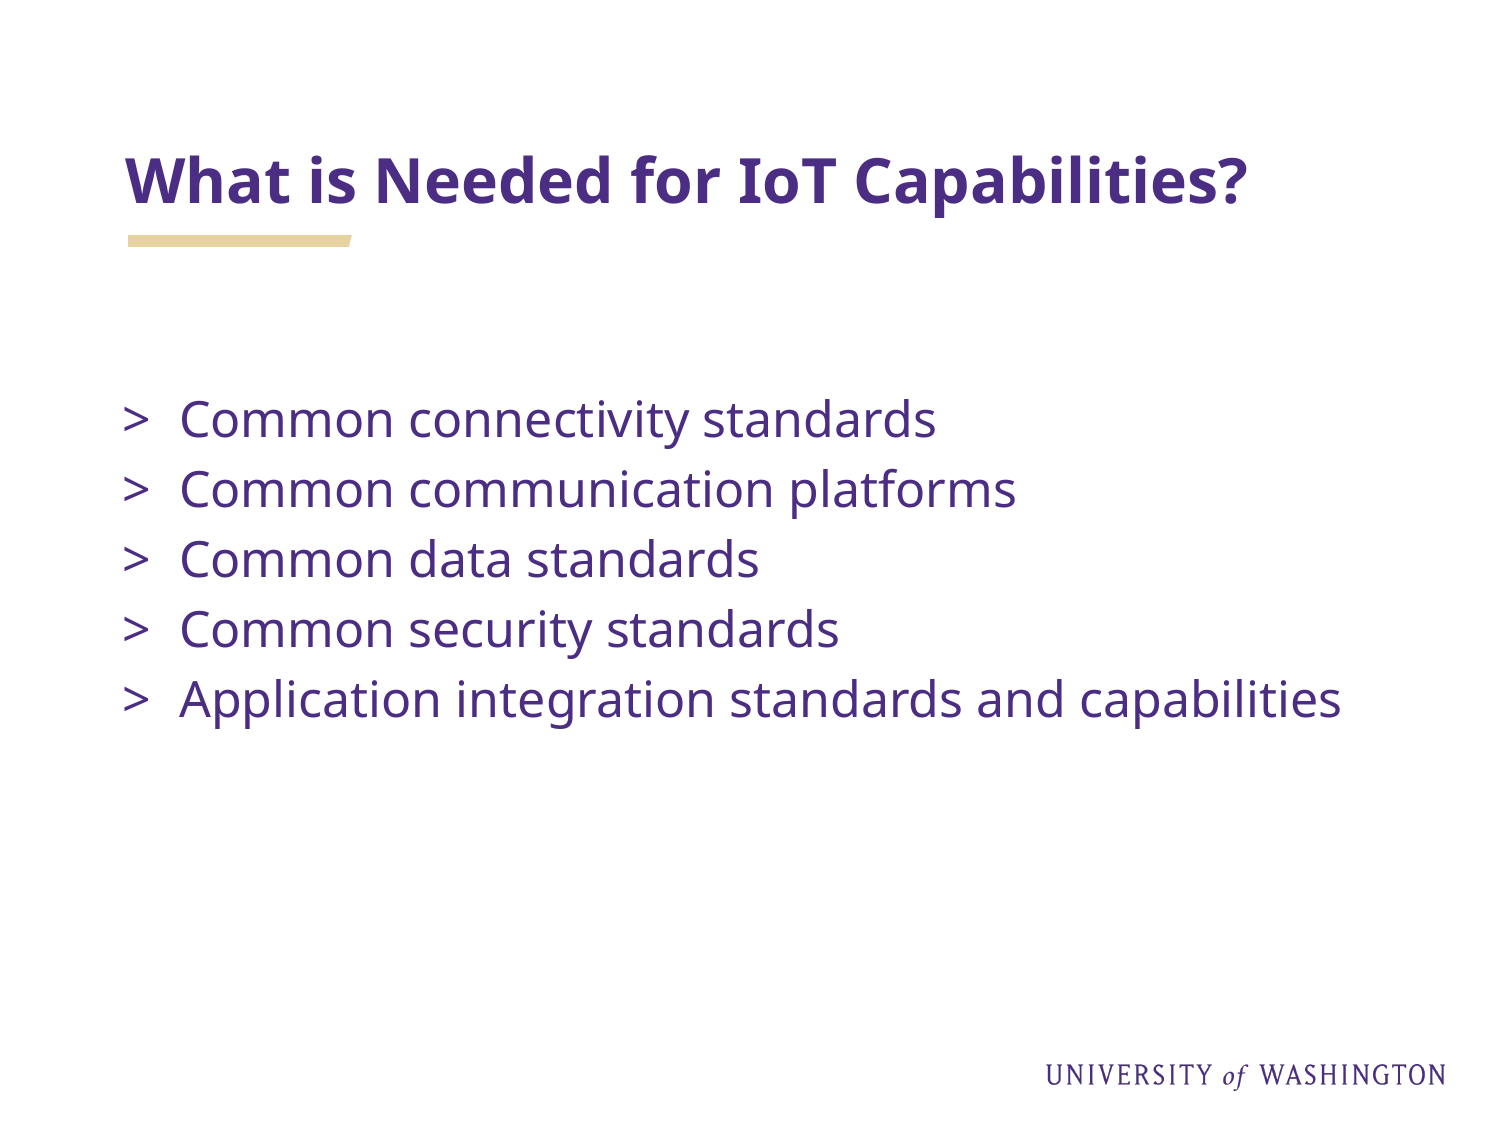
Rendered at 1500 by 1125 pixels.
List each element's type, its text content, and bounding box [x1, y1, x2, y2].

picture [128, 235, 352, 247]
picture [1046, 1064, 1445, 1091]
list Common connectivity standards Common communication platforms Common data standards Common security standards Application integration standards and capabilities [108, 380, 1453, 1006]
title What is Needed for IoT Capabilities? [110, 60, 1453, 224]
